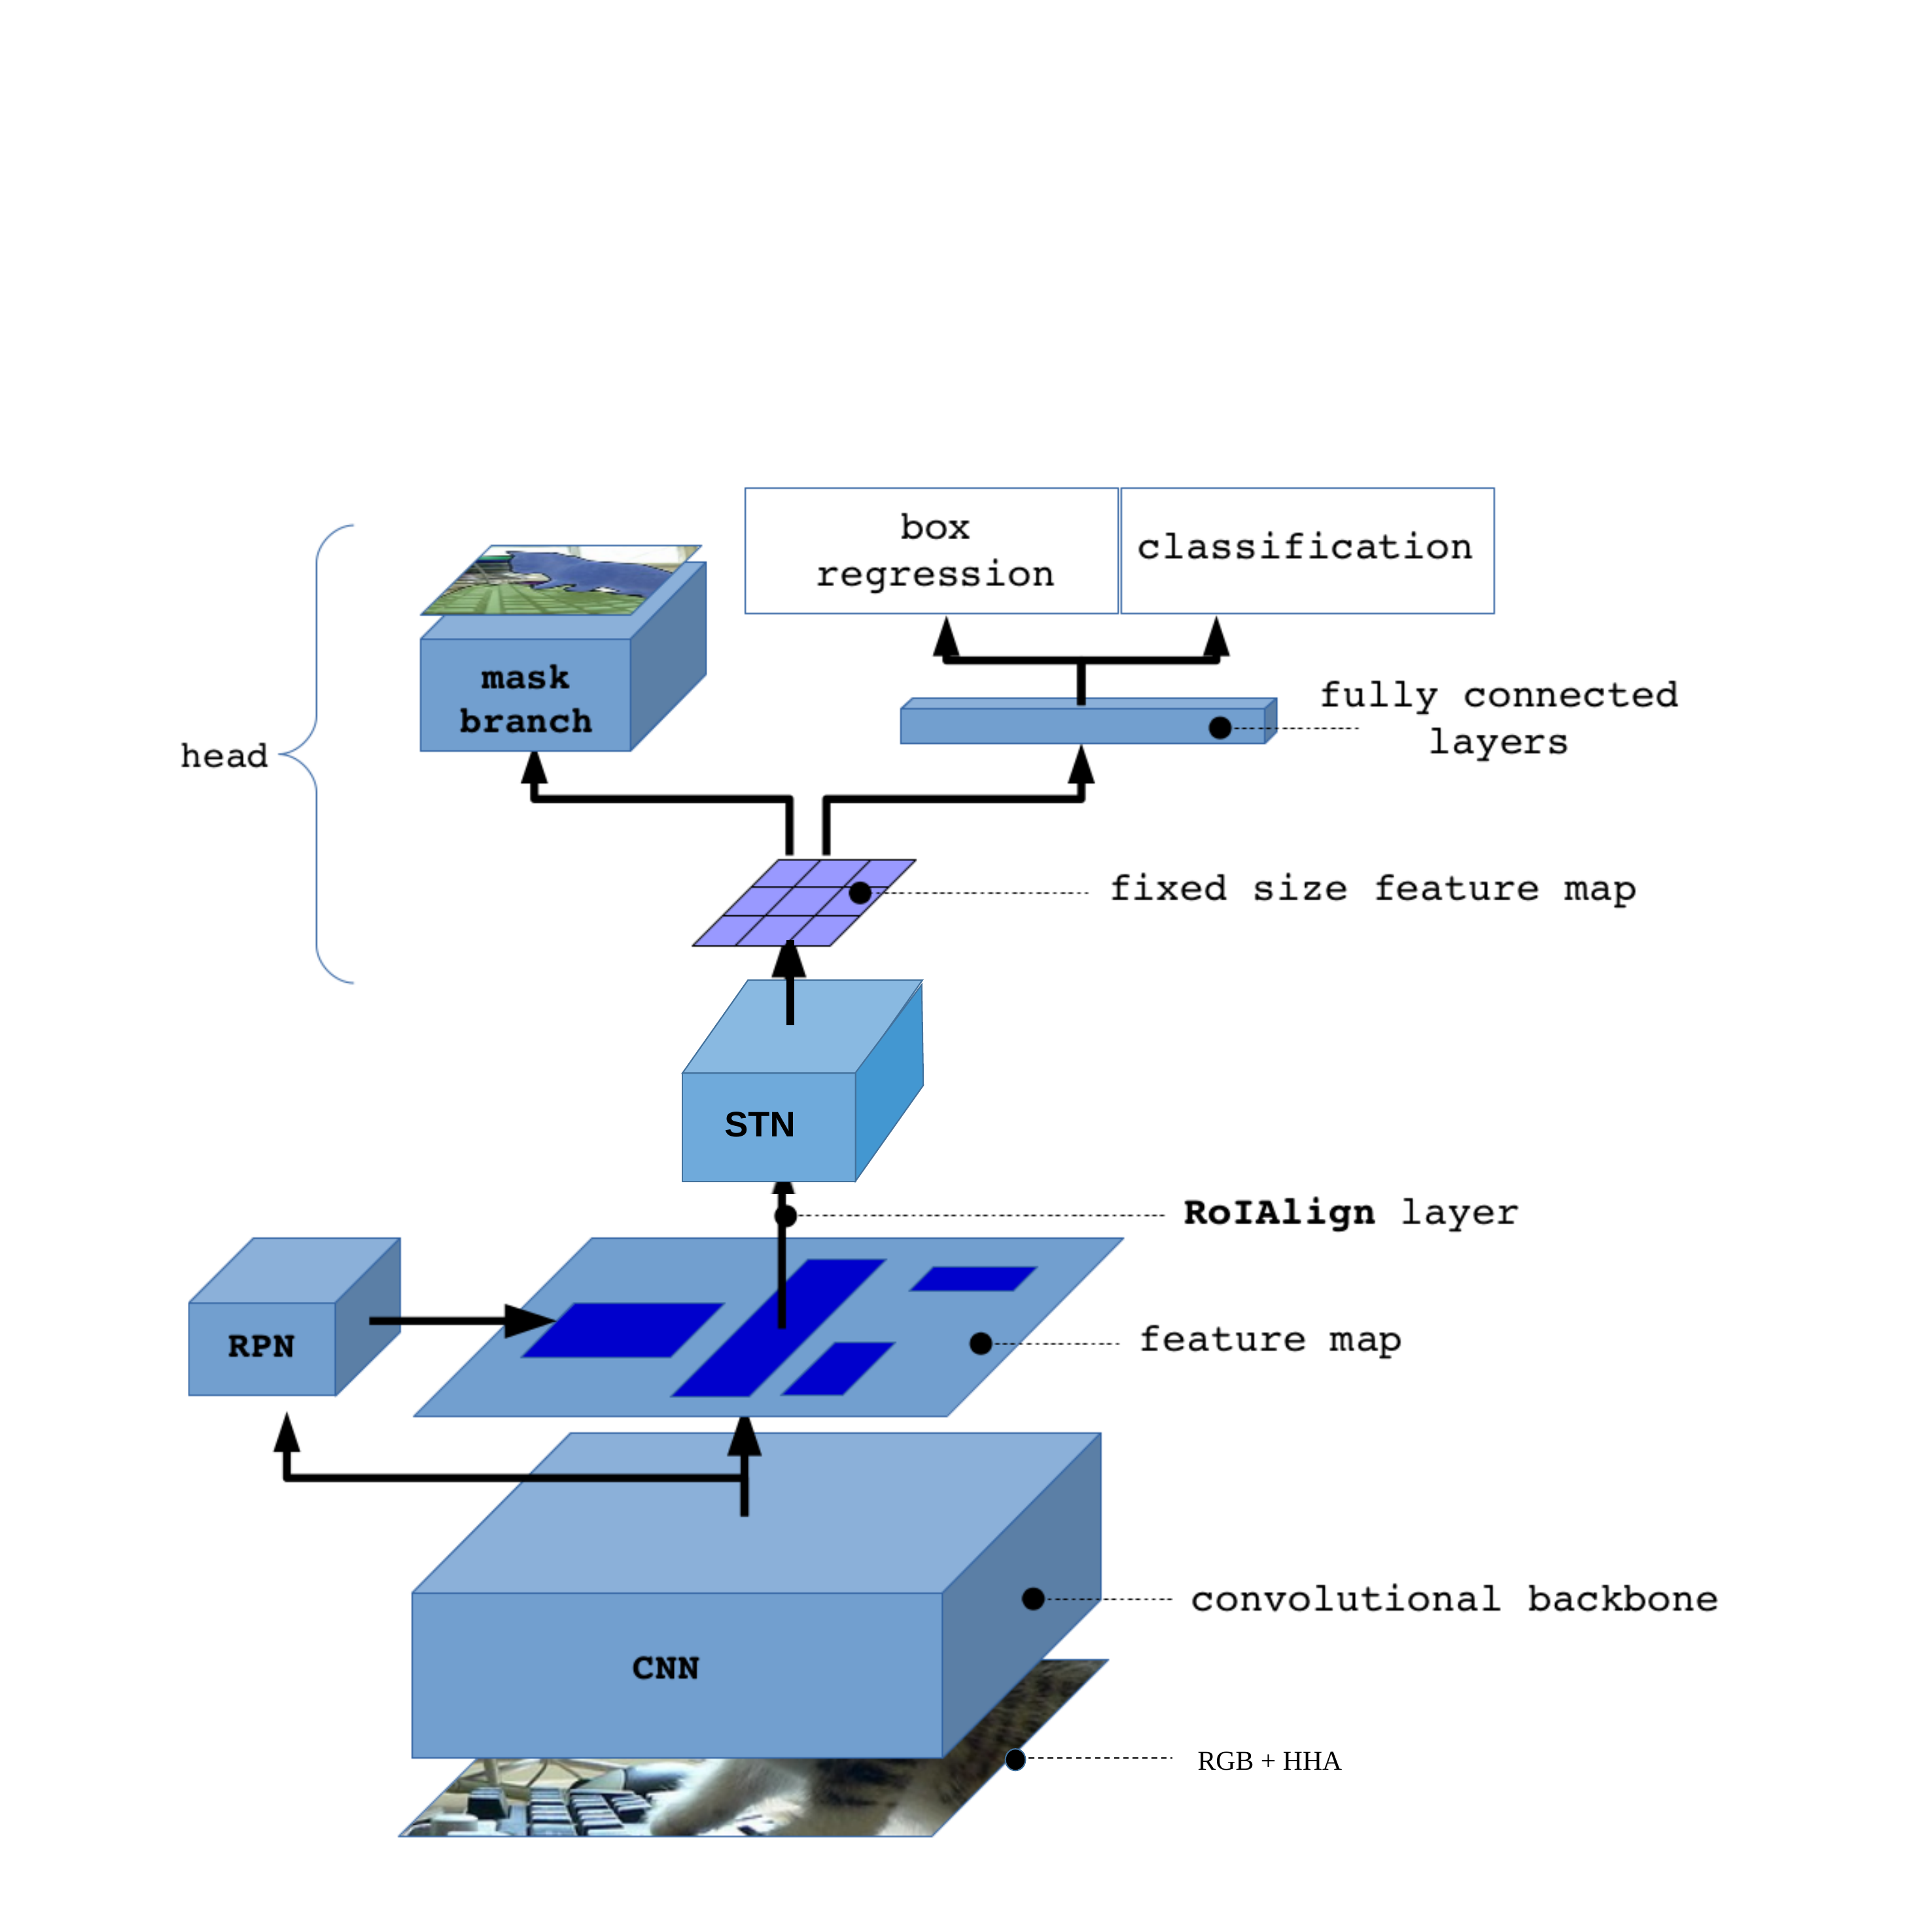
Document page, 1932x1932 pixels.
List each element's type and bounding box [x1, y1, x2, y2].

text_box [682, 980, 924, 1182]
picture [173, 461, 1698, 992]
text_box [1005, 1749, 1173, 1771]
picture [188, 1182, 1736, 1848]
